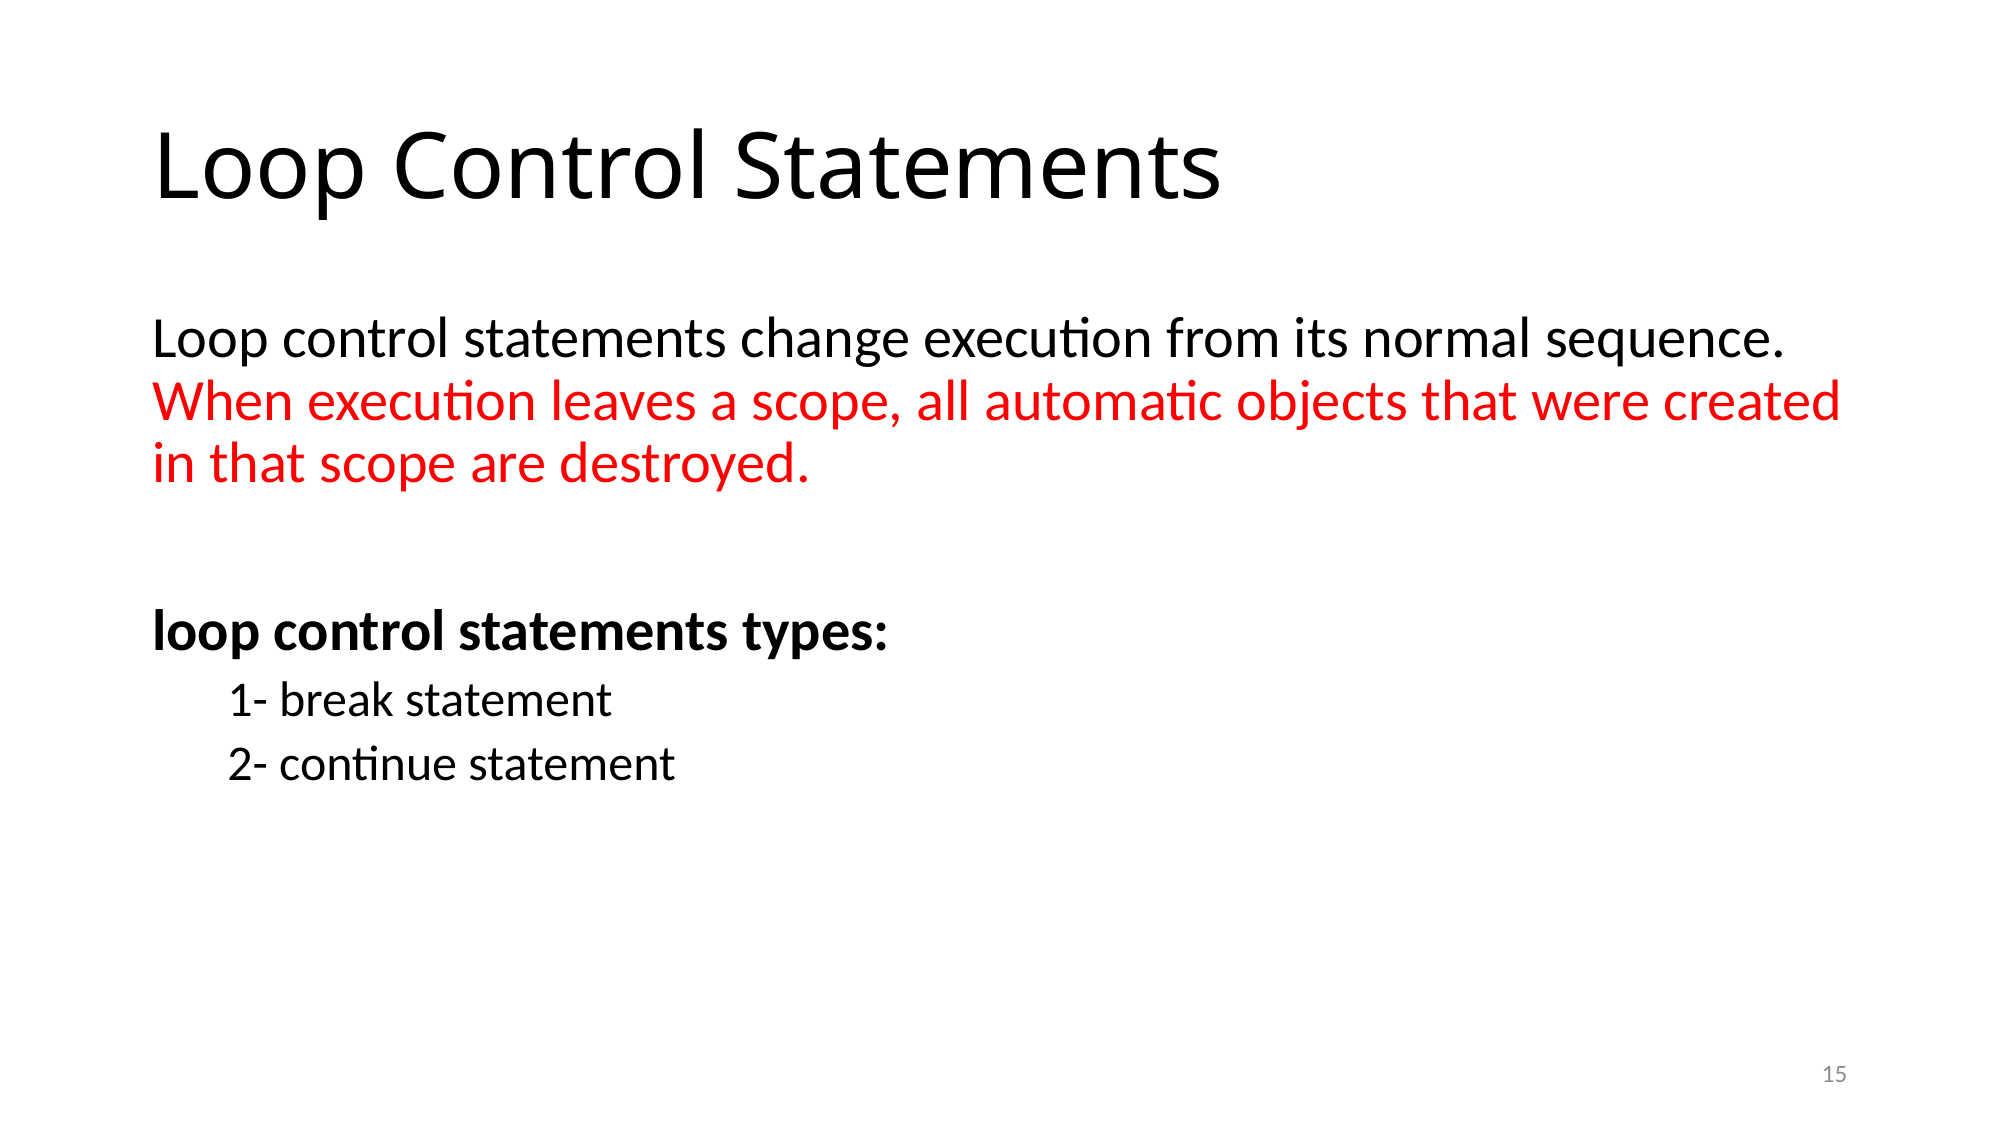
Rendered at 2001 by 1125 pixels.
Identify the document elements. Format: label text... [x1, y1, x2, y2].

title Loop Control Statements [137, 59, 1863, 278]
slide_number 61 [1412, 1042, 1863, 1103]
list Loop control statements change execution from its normal sequence. When execution leaves a scope, all automatic objects that were created in that scope are destroyed. loop control statements types: 1- break statement 2- continue statement [137, 299, 1863, 1014]
